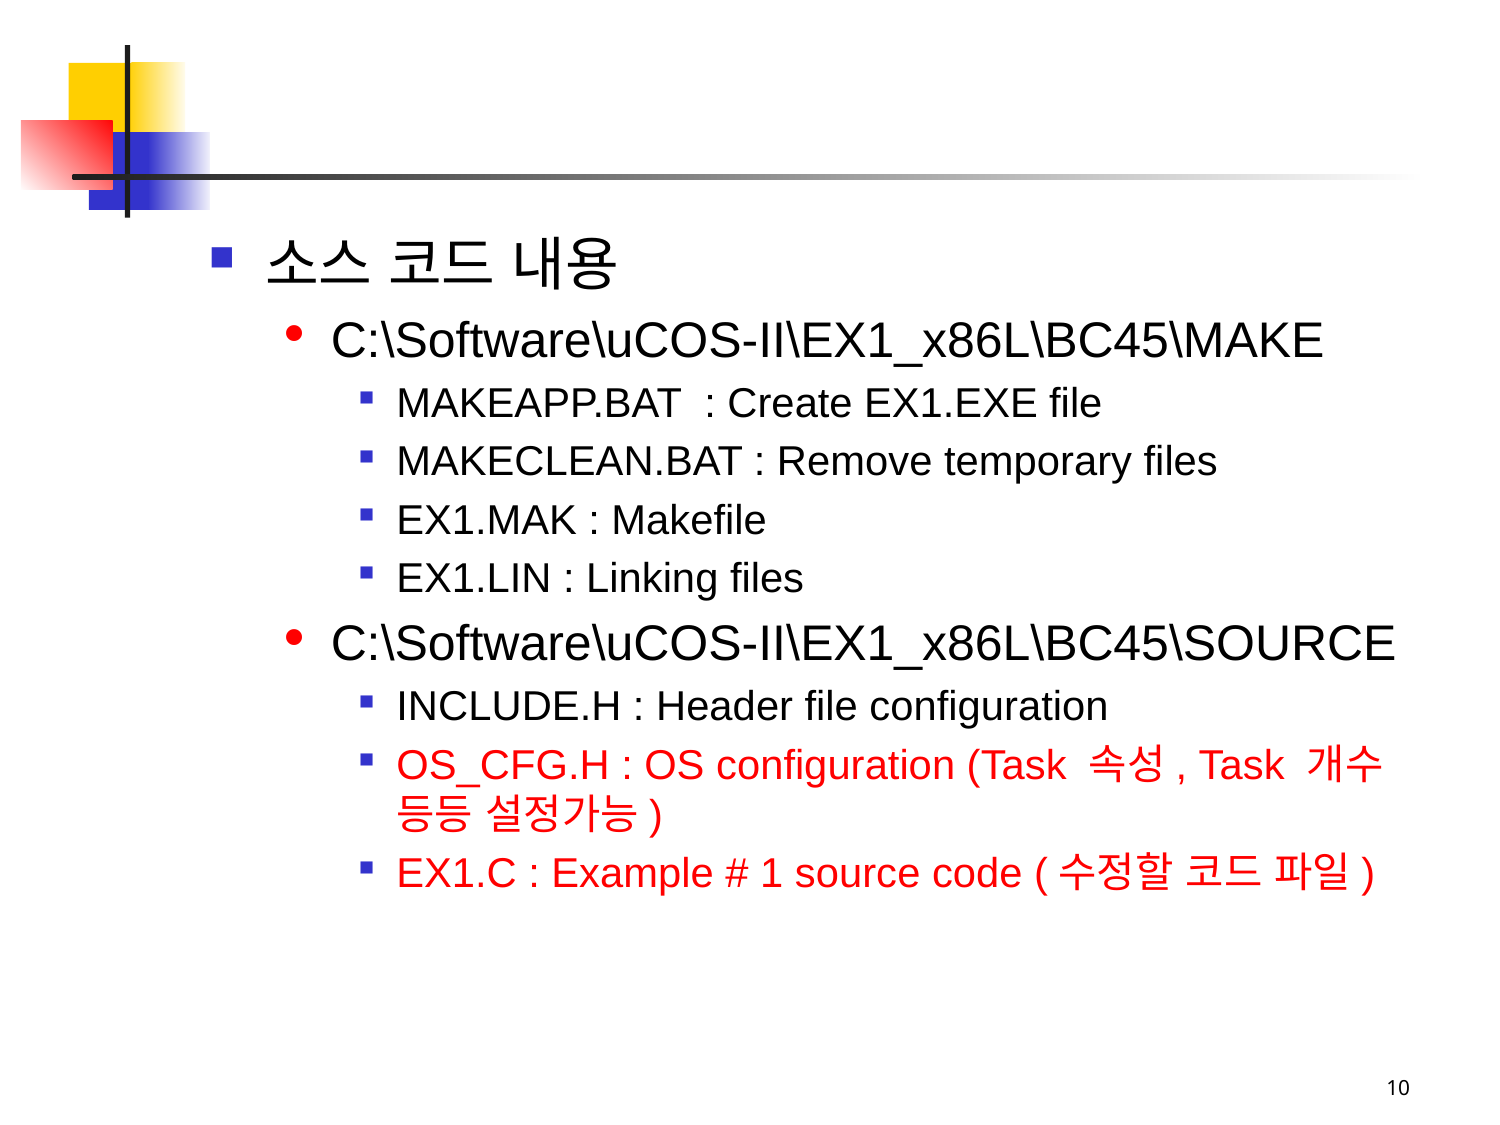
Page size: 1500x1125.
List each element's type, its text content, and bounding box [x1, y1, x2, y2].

slide_number 10 [1112, 1058, 1426, 1111]
list 소스 코드 내용 C:\Software\uCOS-II\EX1_x86L\BC45\MAKE MAKEAPP.BAT : Create EX1.EXE file MAKECLEAN.BAT : Remove temporary files EX1.MAK : Makefile EX1.LIN : Linking files C:\Software\uCOS-II\EX1_x86L\BC45\SOURCE INCLUDE.H : Header file configuration OS_CFG.H : OS configuration (Task 속성, Task 개수 등등 설정가능) EX1.C : Example # 1 source code (수정할 코드 파일) [193, 219, 1470, 1036]
